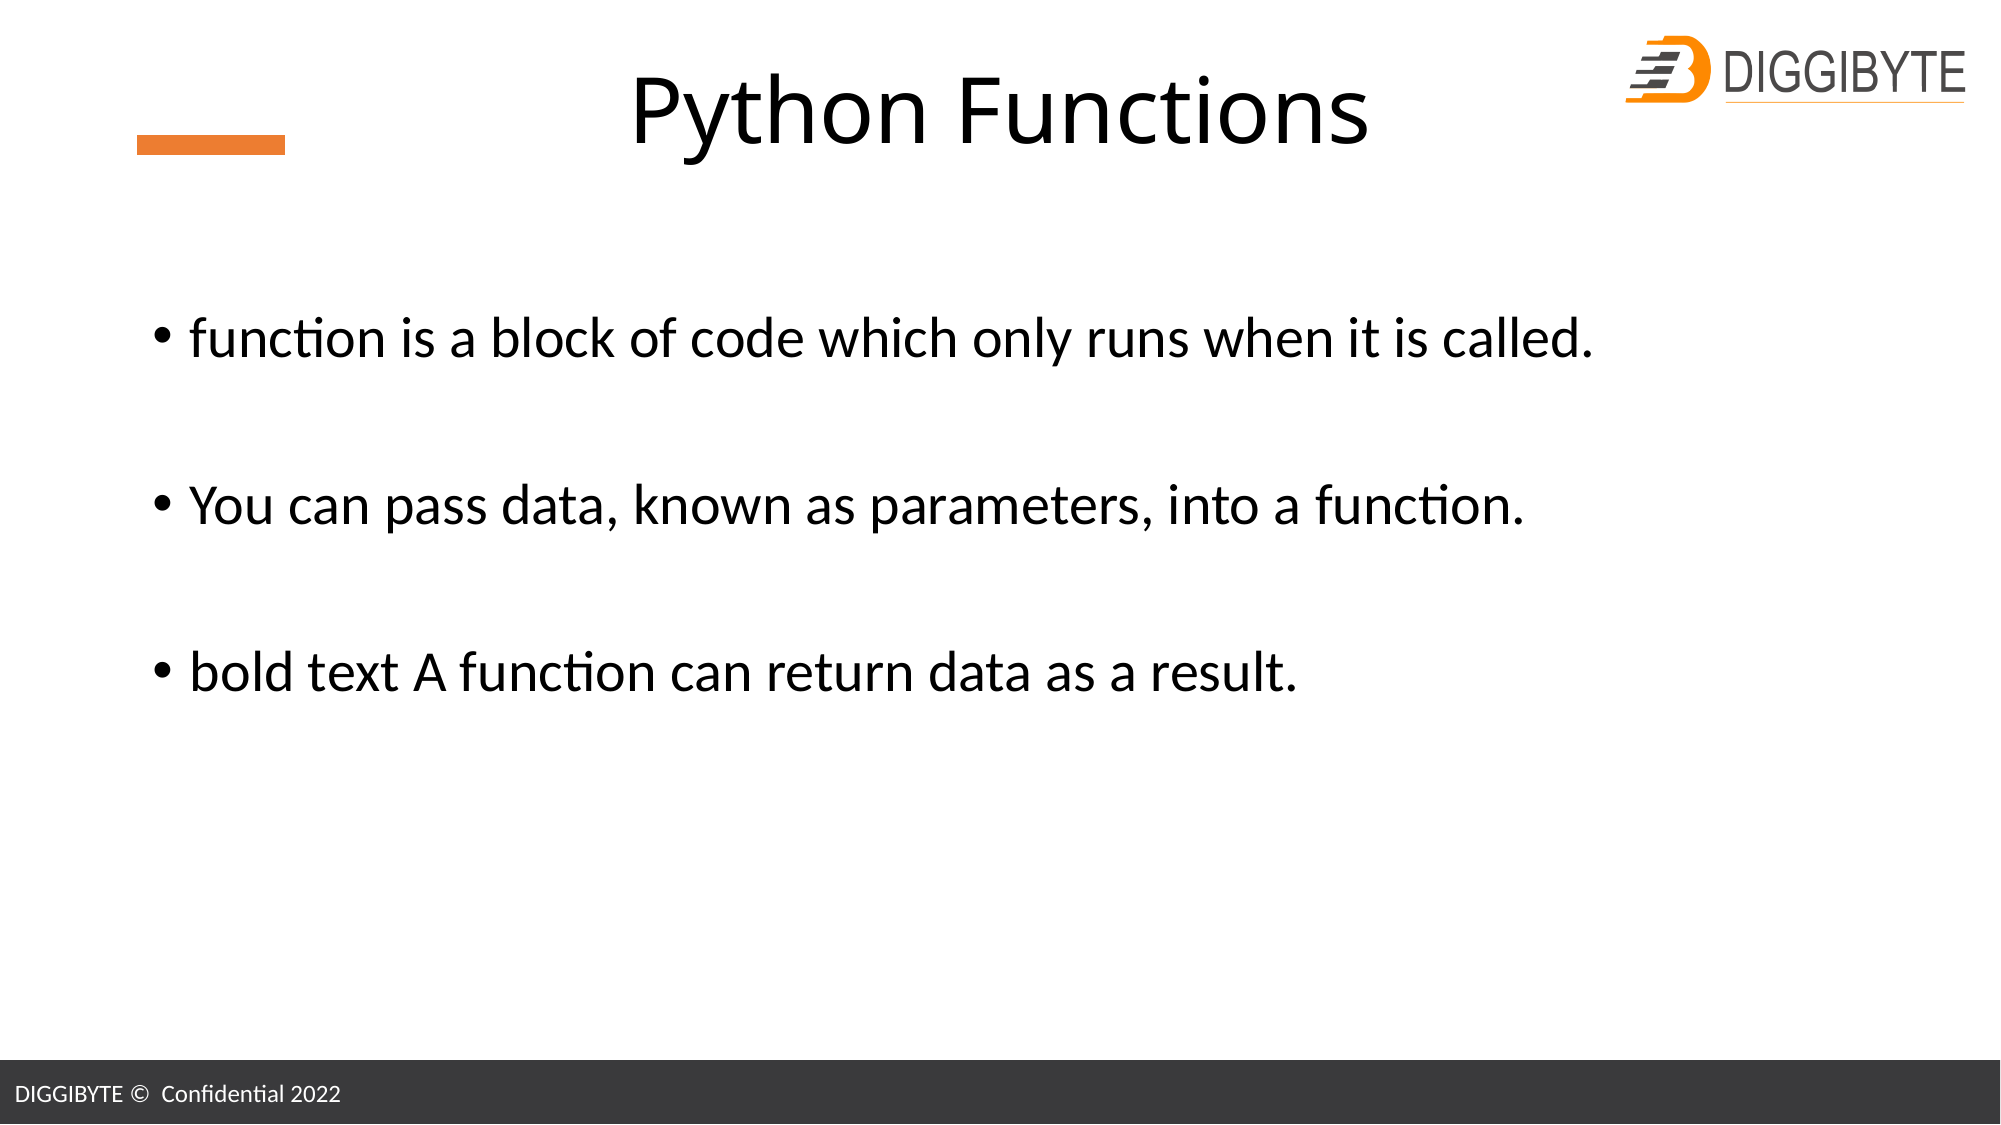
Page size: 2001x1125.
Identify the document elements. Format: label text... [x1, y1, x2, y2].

picture [1594, 0, 1986, 180]
list function is a block of code which only runs when it is called. You can pass data, known as parameters, into a function. bold text A function can return data as a result. [137, 299, 1863, 1014]
title Python Functions [137, 59, 1863, 278]
